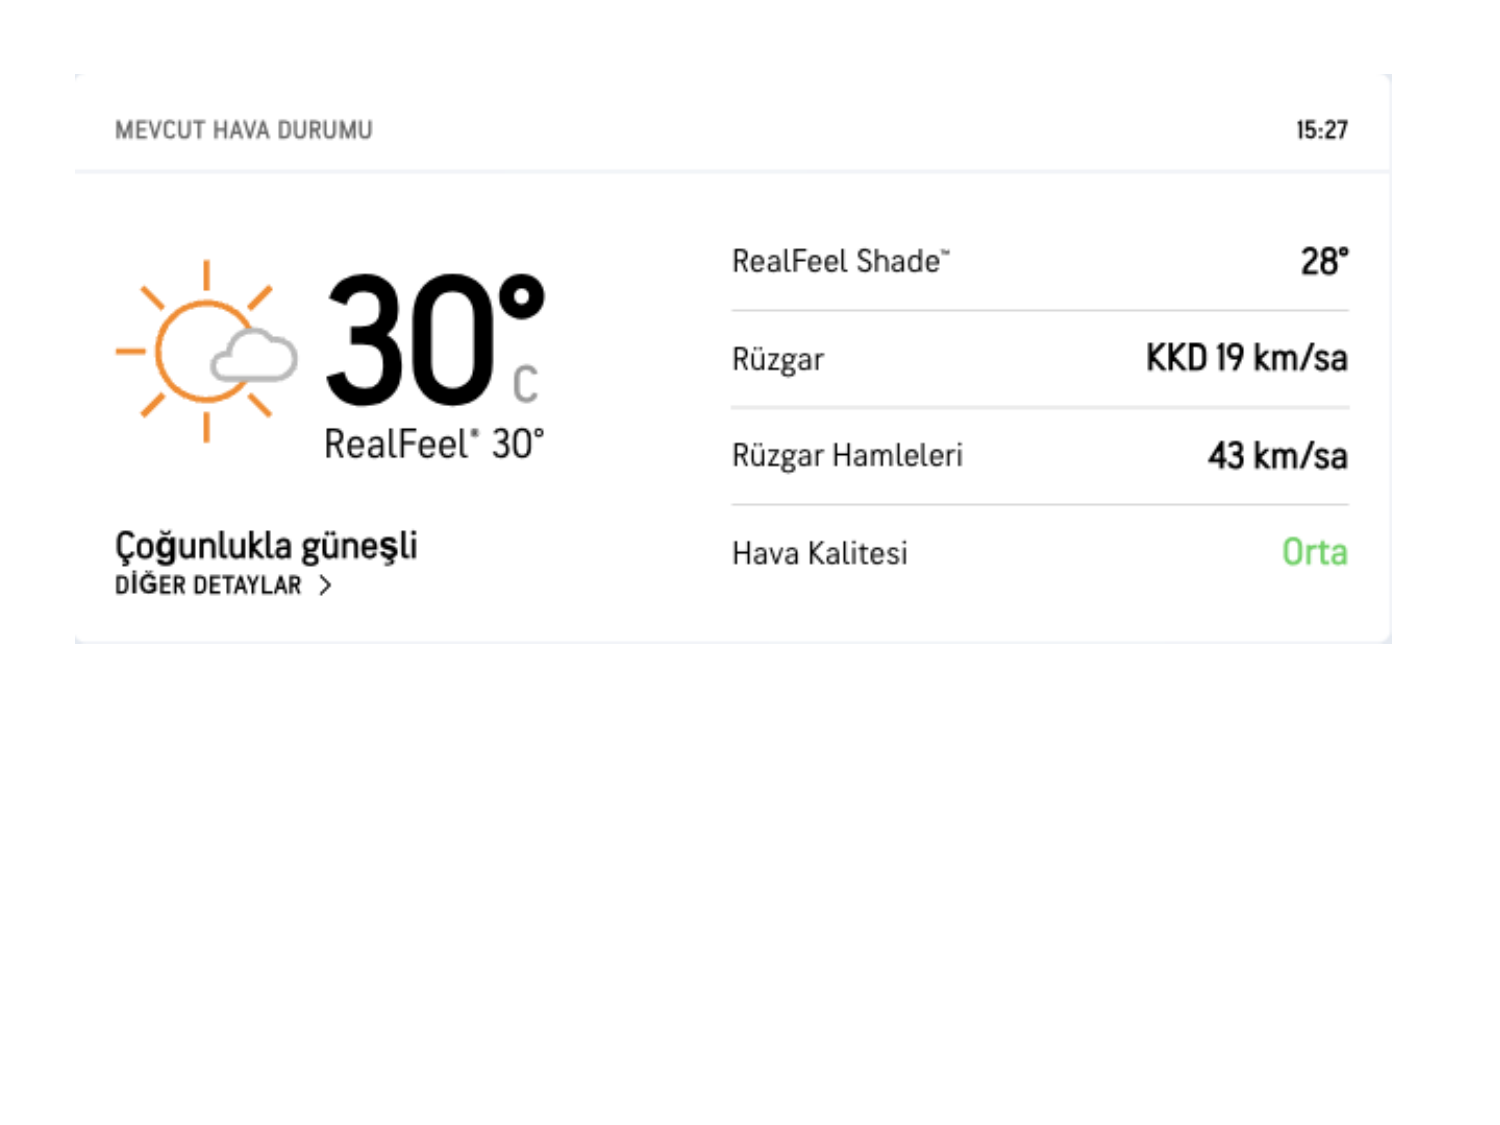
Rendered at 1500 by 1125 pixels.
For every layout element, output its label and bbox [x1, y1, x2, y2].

picture [74, 74, 1392, 644]
